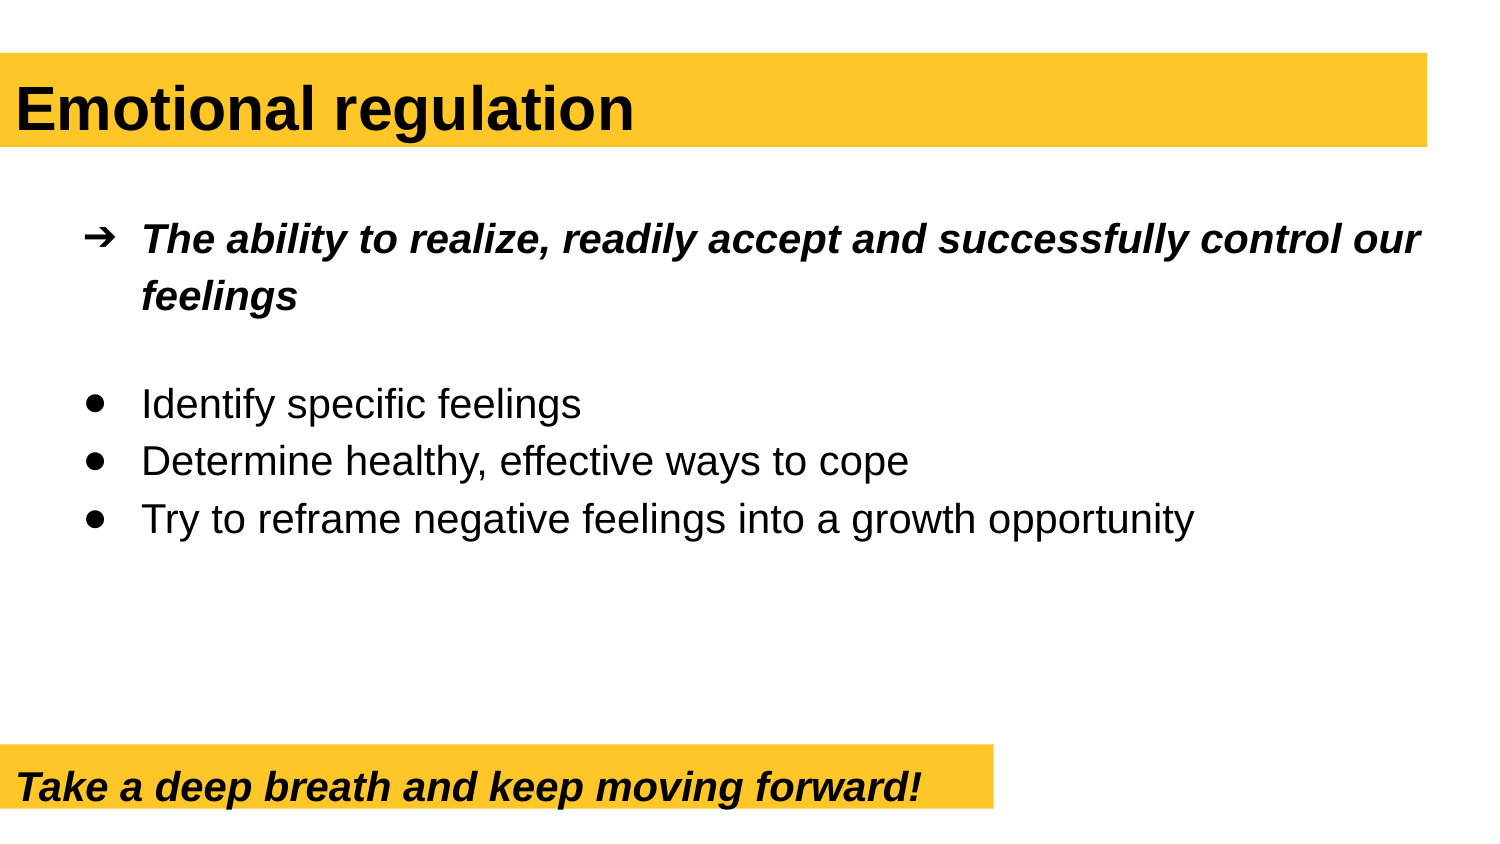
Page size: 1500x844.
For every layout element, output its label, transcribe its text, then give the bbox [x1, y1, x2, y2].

title Emotional regulation [0, 52, 1427, 147]
text_box Take a deep breath and keep moving forward! [0, 744, 994, 809]
list The ability to realize, readily accept and successfully control our feelings Identify specific feelings Determine healthy, effective ways to cope Try to reframe negative feelings into a growth opportunity [51, 189, 1449, 731]
